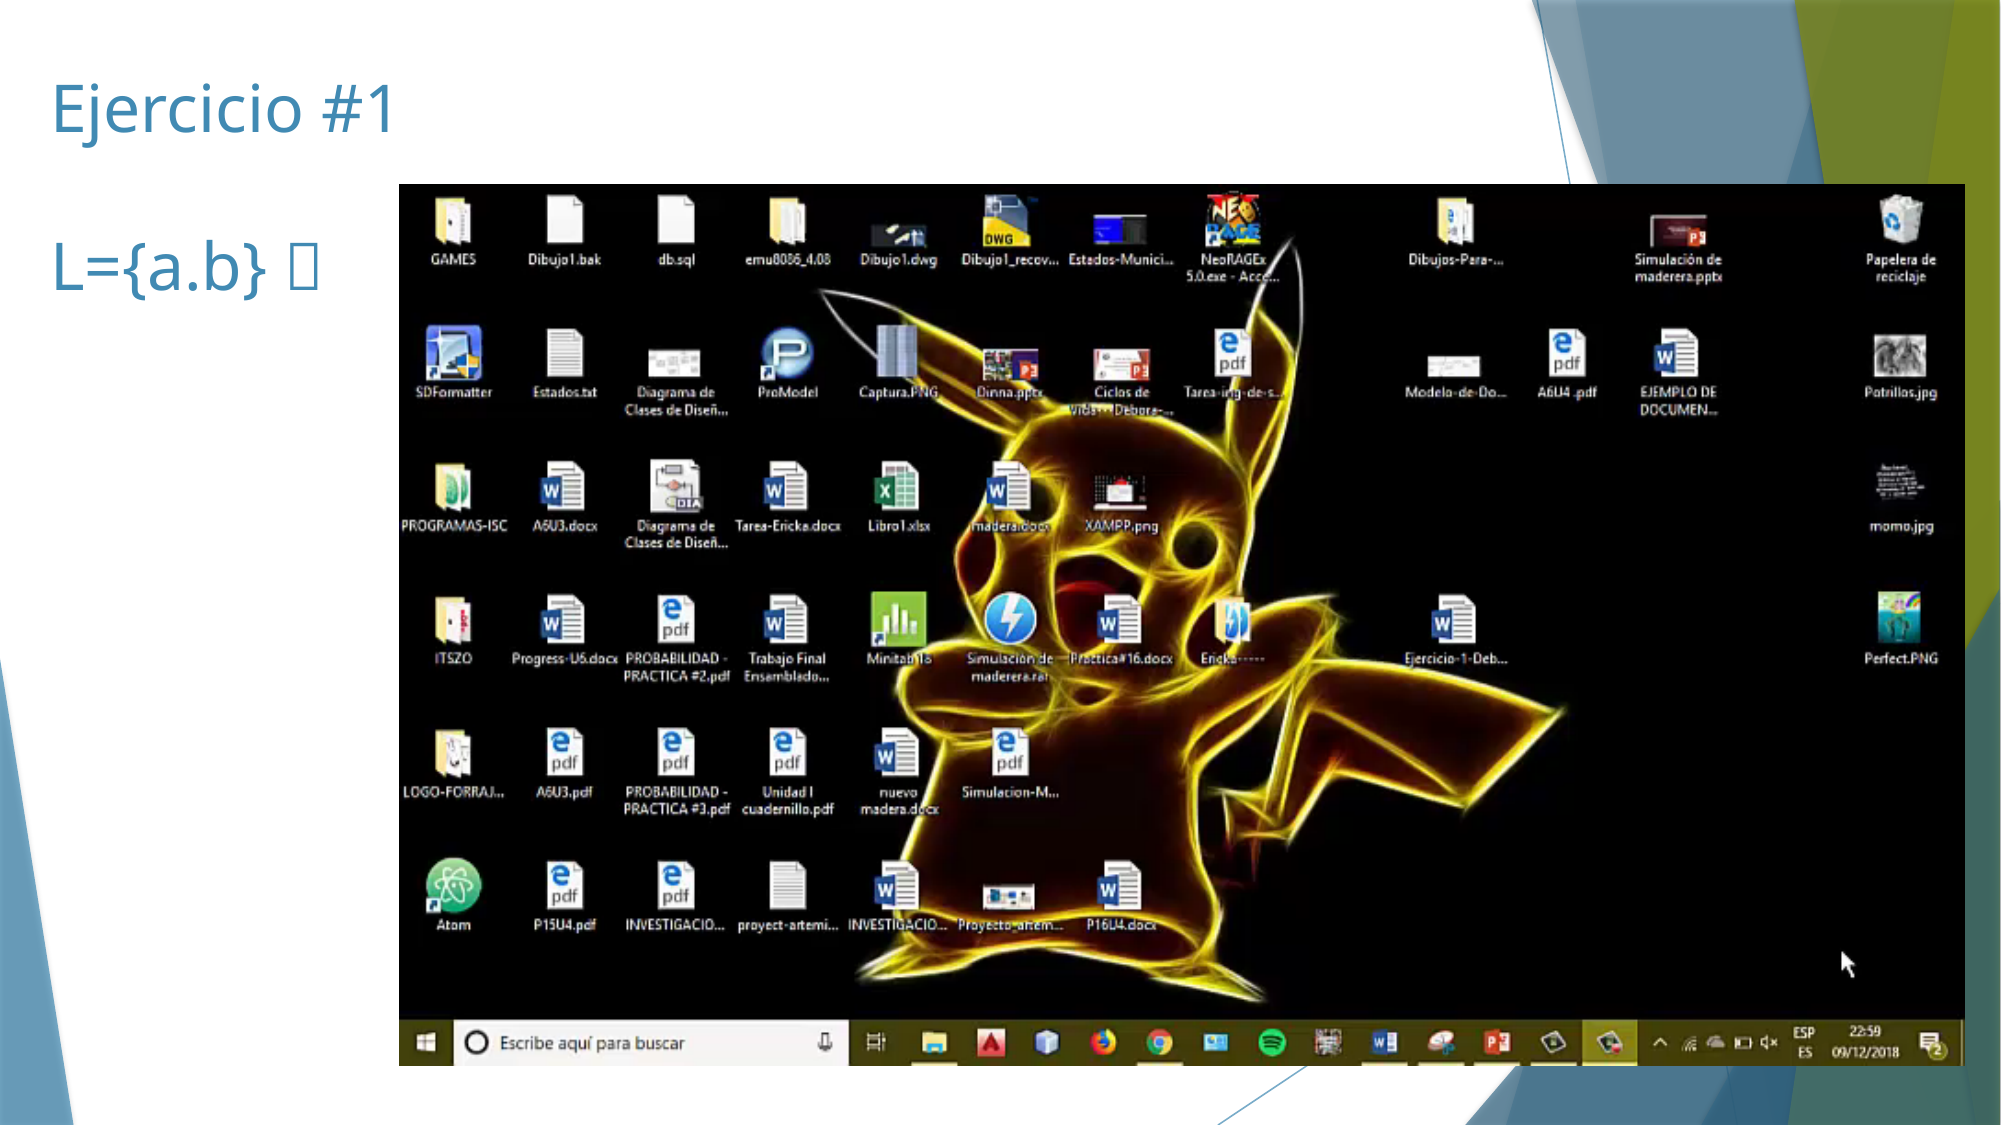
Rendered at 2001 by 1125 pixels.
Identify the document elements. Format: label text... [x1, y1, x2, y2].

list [398, 183, 1966, 1067]
title Ejercicio #1 L={a.b}  [35, 58, 1446, 314]
